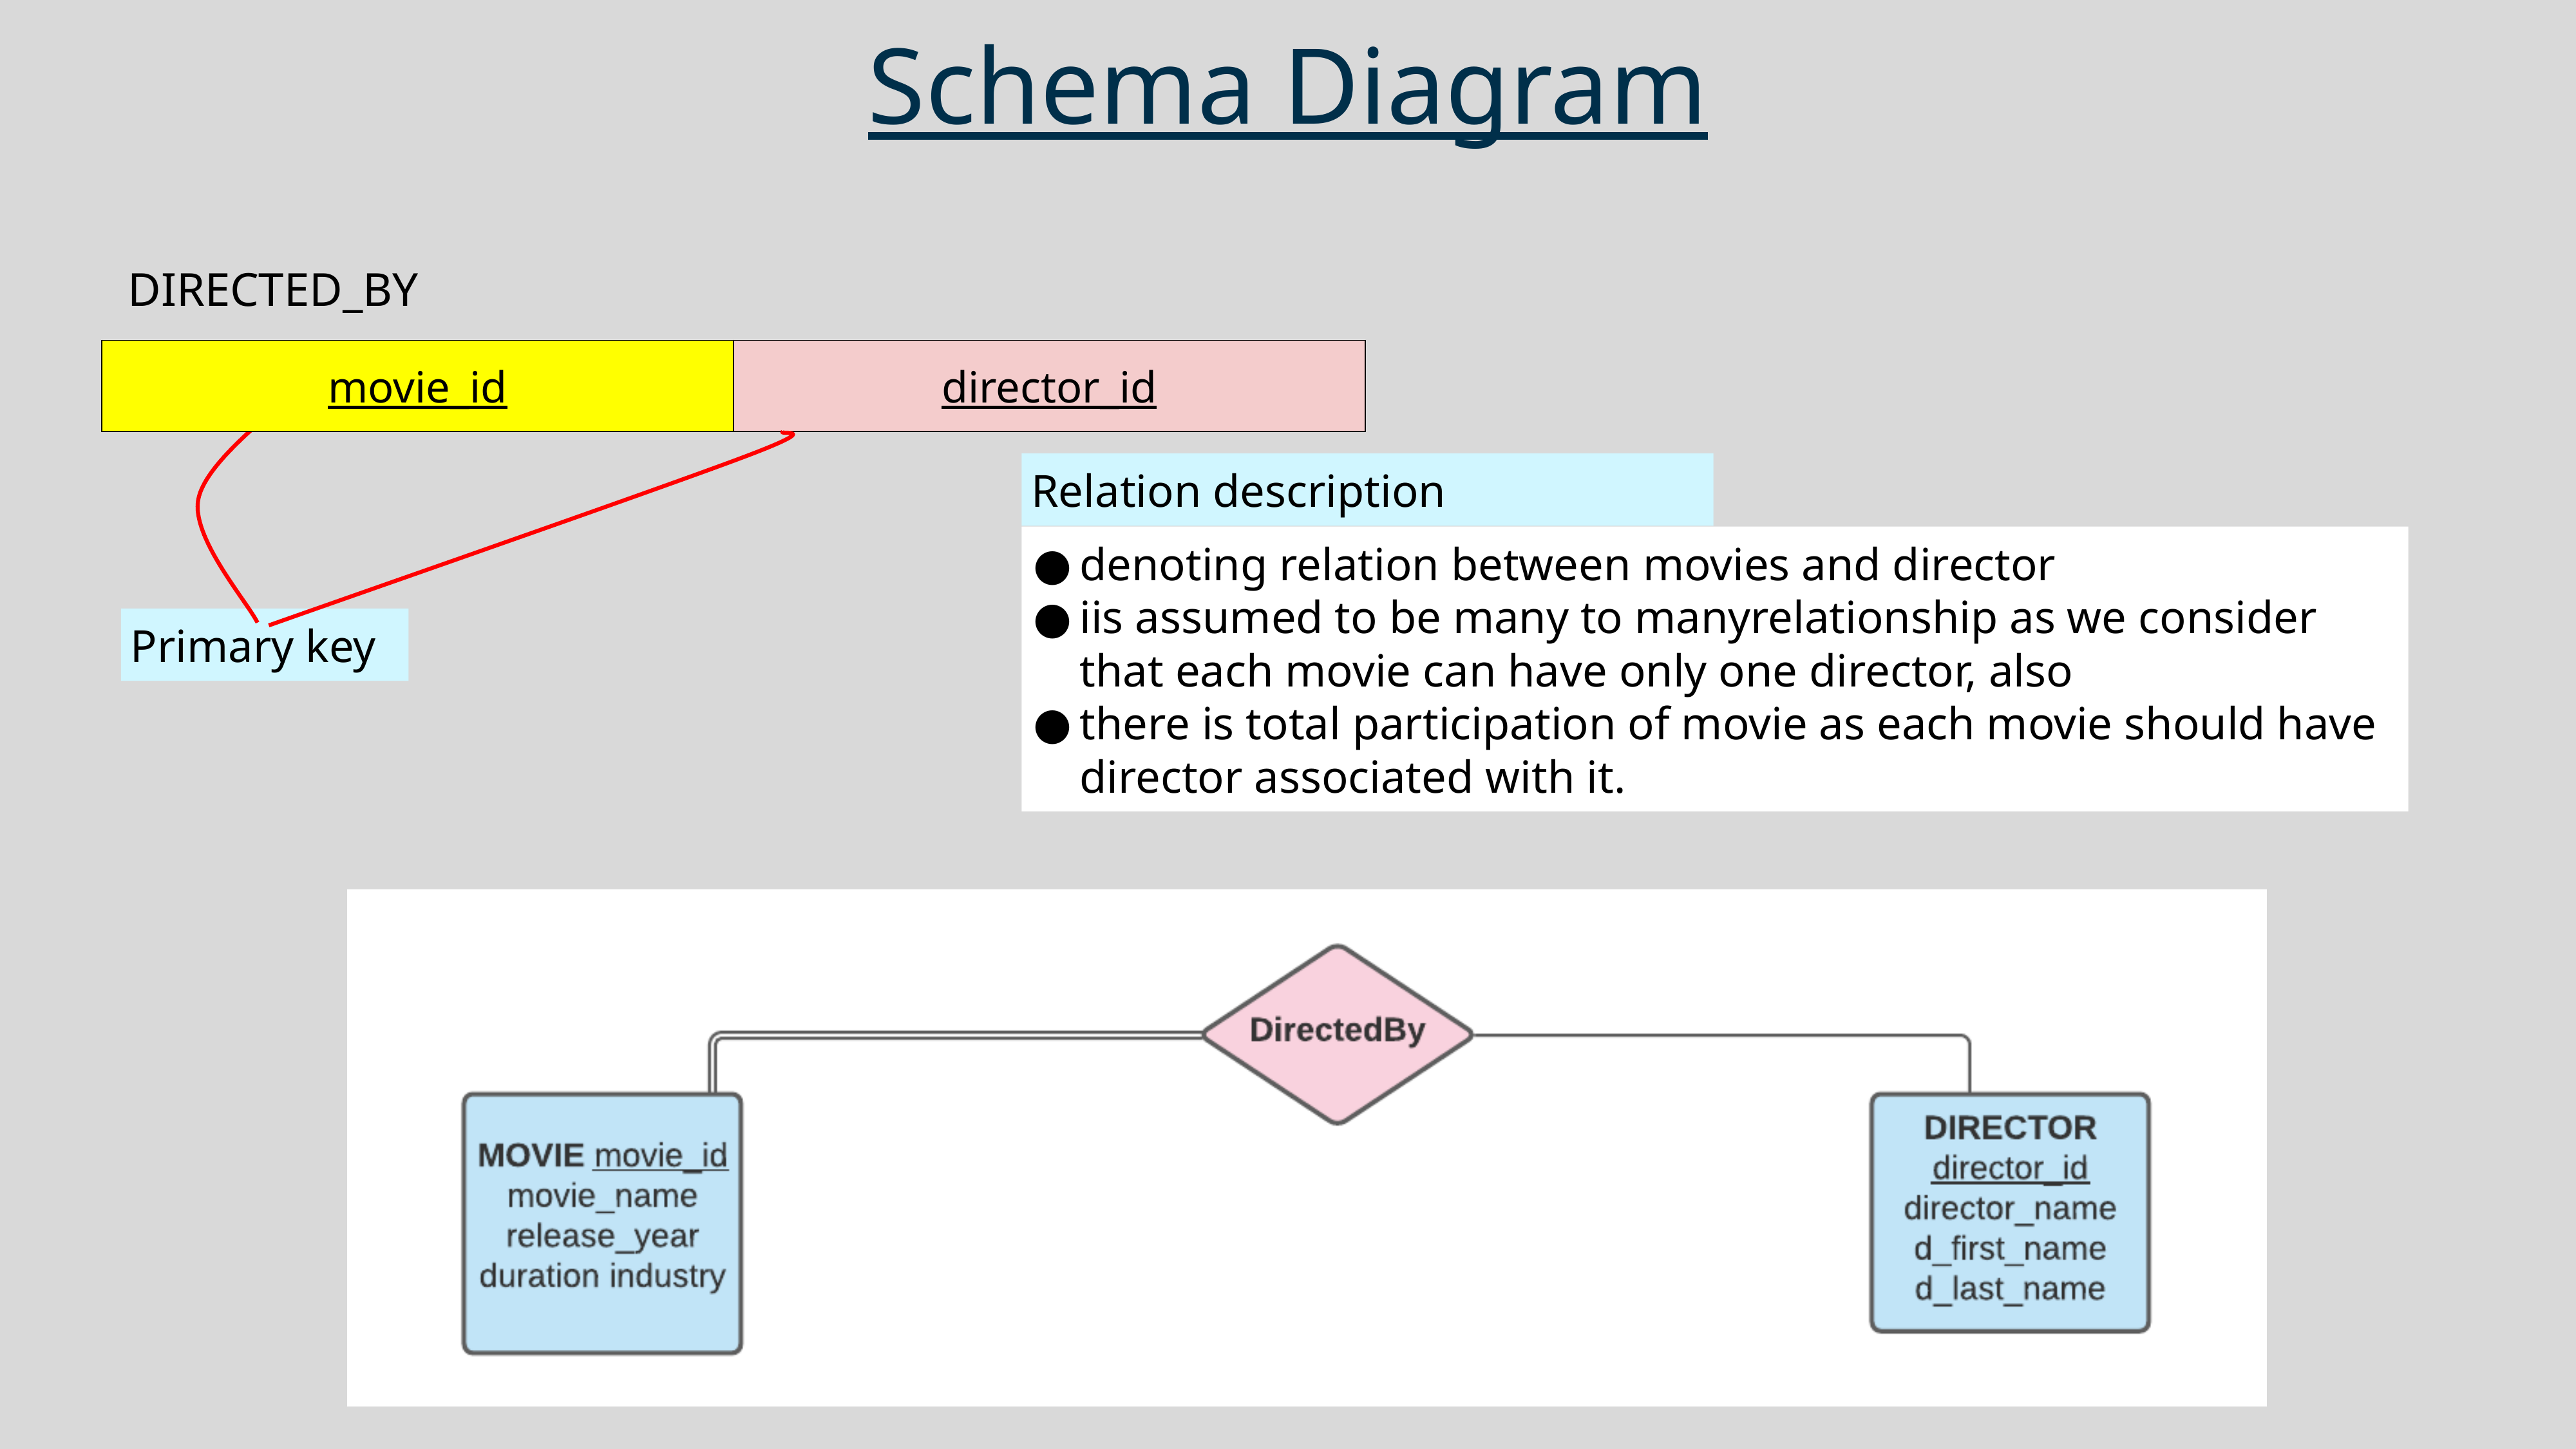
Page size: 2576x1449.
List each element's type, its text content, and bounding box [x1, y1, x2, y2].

text_box DIRECTED_BY [118, 242, 830, 380]
picture [346, 889, 2268, 1406]
text_box [197, 432, 286, 623]
text_box [269, 431, 793, 626]
text_box Relation description [1021, 453, 1714, 526]
text_box denoting relation between movies and director iis assumed to be many to manyrelationship as we consider that each movie can have only one director, also there is total participation of movie as each movie should have director associated with it. [1021, 526, 2409, 811]
text_box Primary key [120, 608, 409, 681]
table_header director_id [734, 341, 1365, 431]
title Schema Diagram [129, 38, 2447, 221]
table_header movie_id [102, 341, 733, 431]
